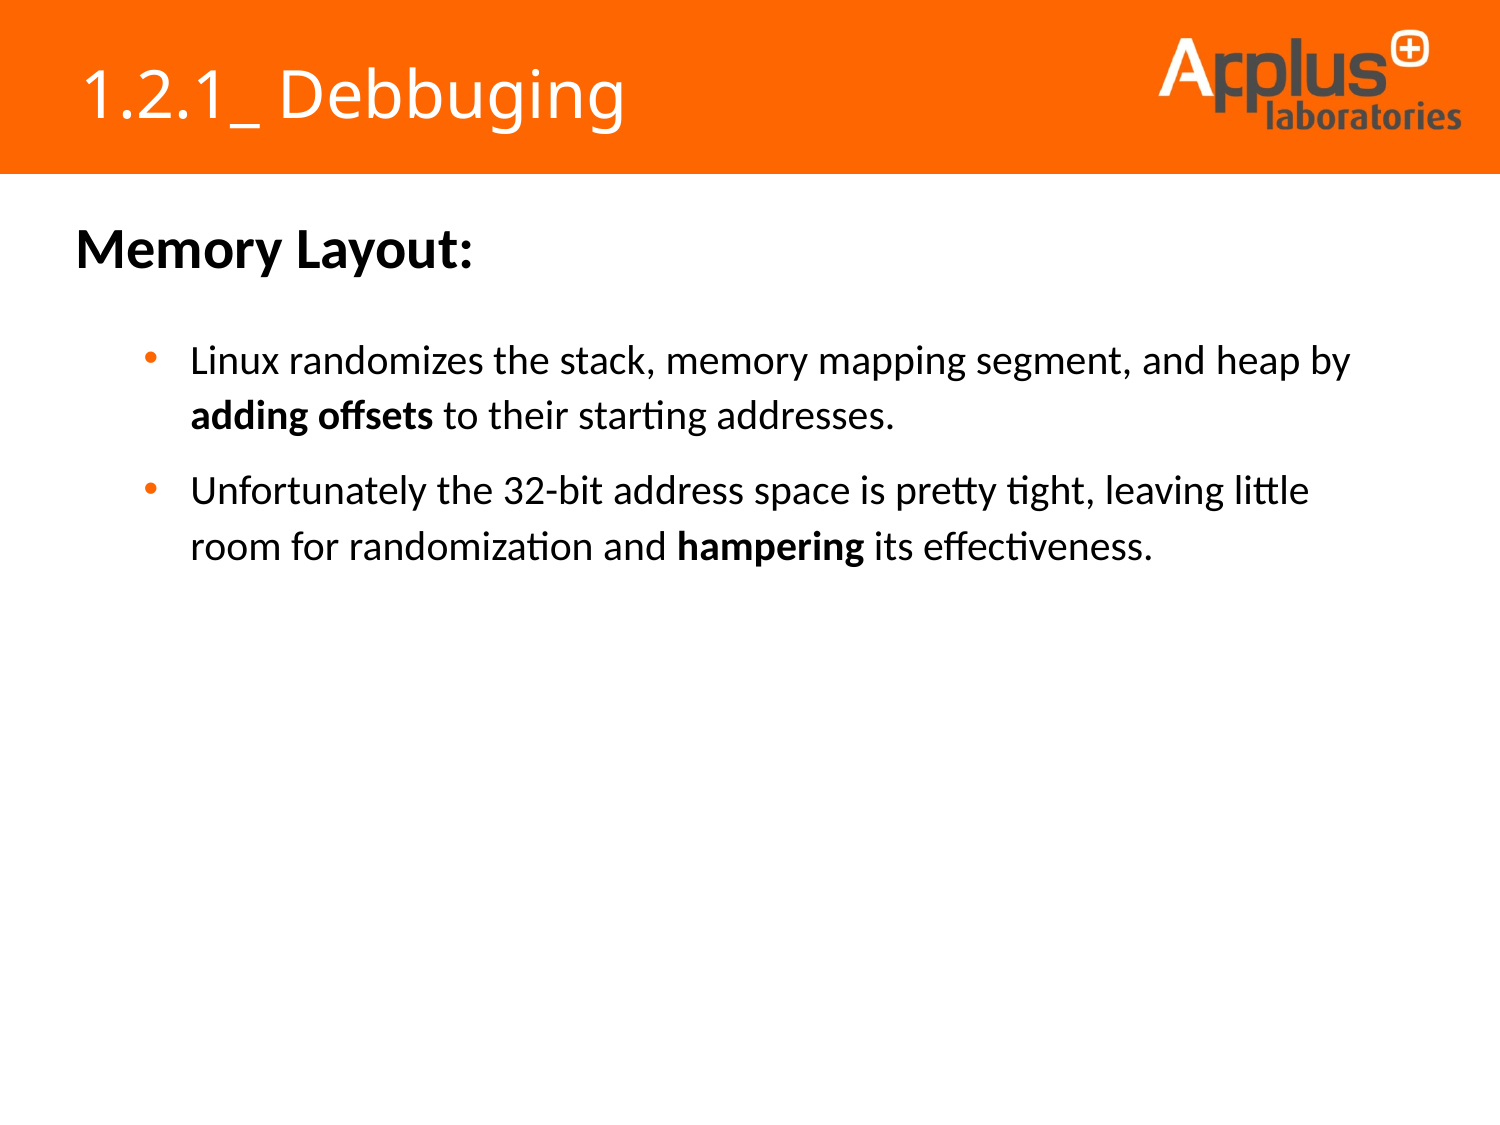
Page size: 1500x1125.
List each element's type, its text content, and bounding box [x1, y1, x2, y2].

picture [1149, 0, 1464, 171]
text_box Linux randomizes the stack, memory mapping segment, and heap by adding offsets to their starting addresses. Unfortunately the 32-bit address space is pretty tight, leaving little room for randomization and hampering its effectiveness. [0, 320, 1424, 652]
text_box 1.2.1_ Debbuging [65, 44, 987, 139]
text_box Memory Layout: [60, 202, 585, 288]
